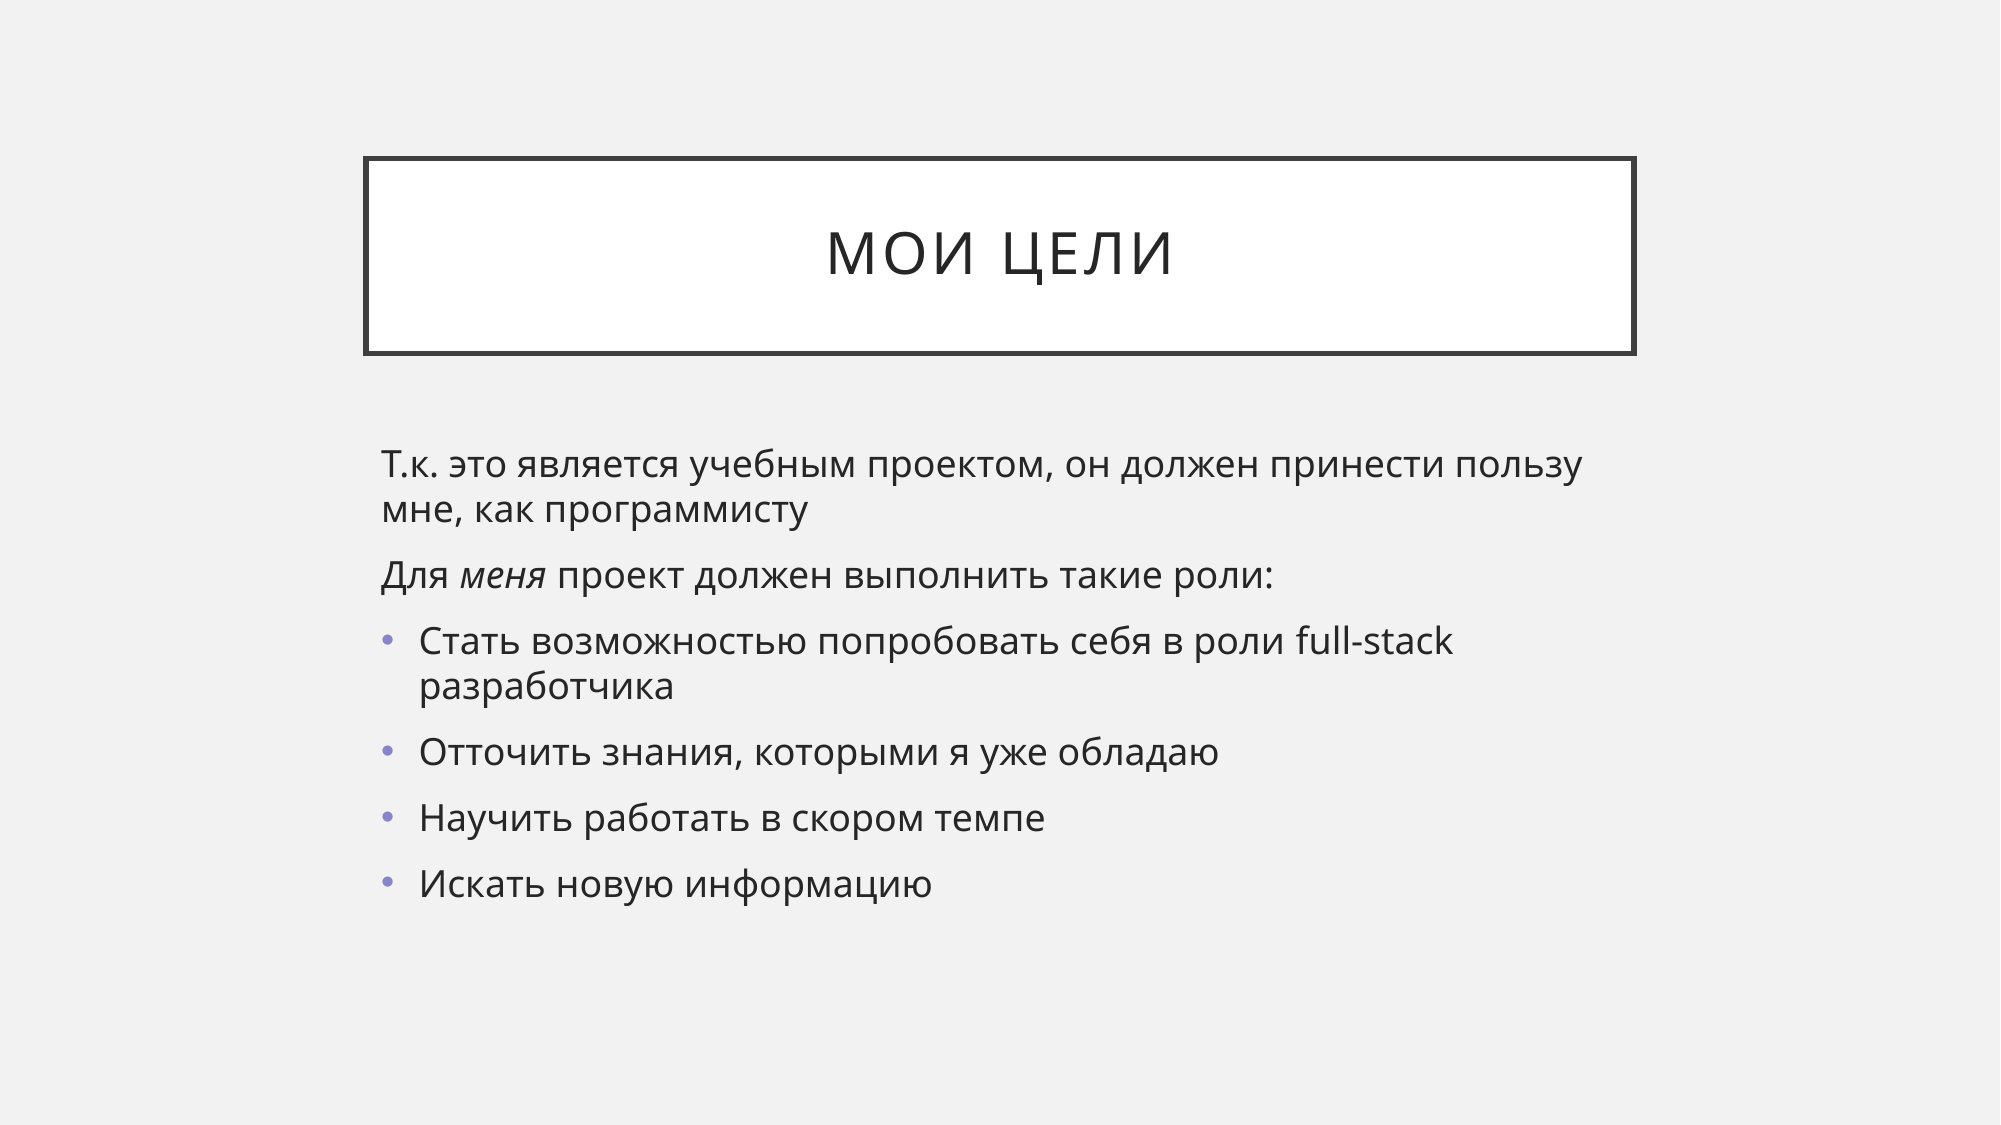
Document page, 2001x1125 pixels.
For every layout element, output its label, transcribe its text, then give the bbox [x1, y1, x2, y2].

list Т.к. это является учебным проектом, он должен принести пользу мне, как программисту Для меня проект должен выполнить такие роли: Стать возможностью попробовать себя в роли full-stack разработчика Отточить знания, которыми я уже обладаю Научить работать в скором темпе Искать новую информацию [366, 432, 1634, 942]
title Мои цели [363, 156, 1637, 356]
